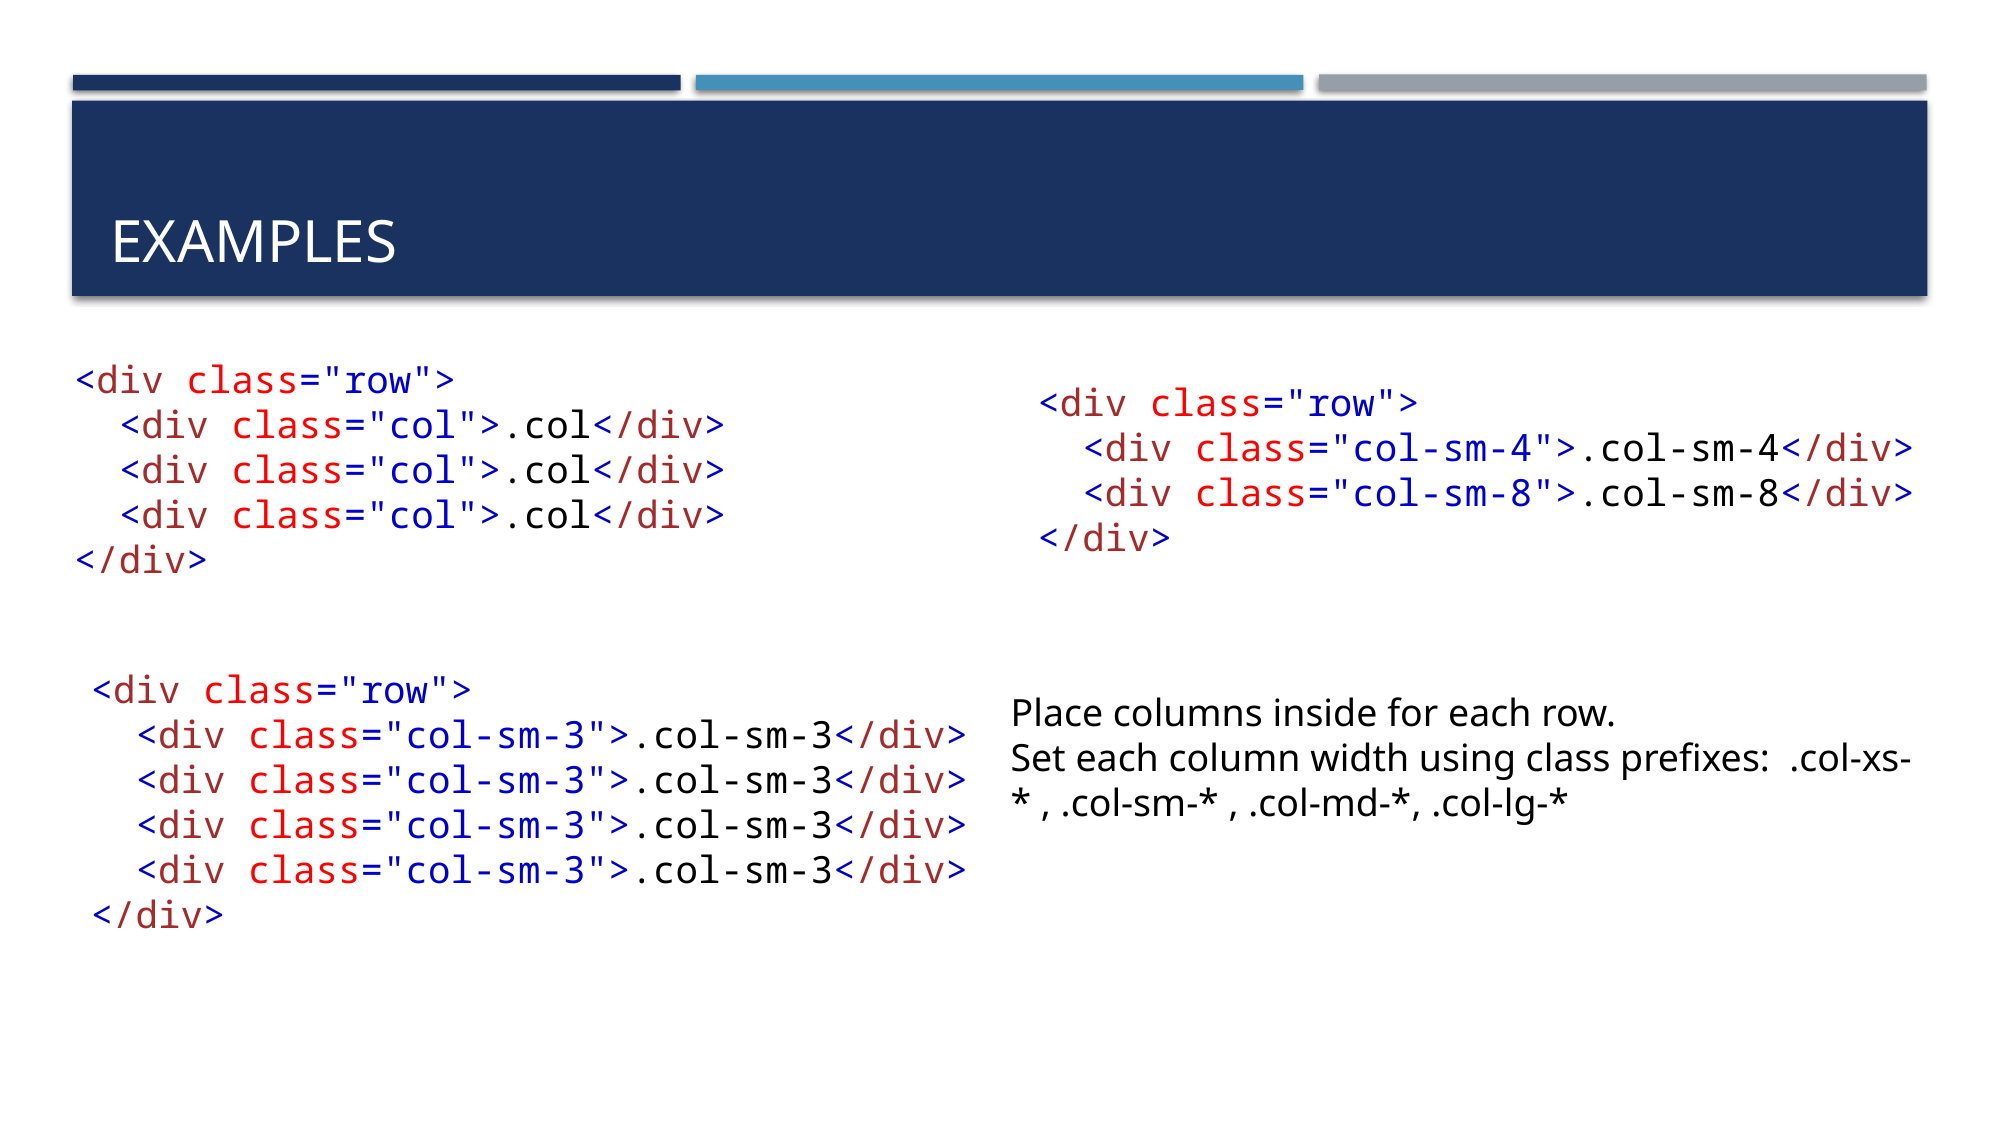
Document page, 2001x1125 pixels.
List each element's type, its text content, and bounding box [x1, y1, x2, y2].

text_box Place columns inside for each row. Set each column width using class prefixes: .col-xs-* , .col-sm-* , .col-md-*, .col-lg-* [995, 681, 1996, 877]
text_box <div class="row"> <div class="col">.col</div> <div class="col">.col</div> <div class="col">.col</div> </div> [59, 348, 1060, 589]
text_box <div class="row"> <div class="col-sm-4">.col-sm-4</div> <div class="col-sm-8">.col-sm-8</div> </div> [1022, 371, 2000, 567]
title Examples [95, 115, 1905, 282]
text_box <div class="row"> <div class="col-sm-3">.col-sm-3</div> <div class="col-sm-3">.col-sm-3</div> <div class="col-sm-3">.col-sm-3</div> <div class="col-sm-3">.col-sm-3</div> </div> [75, 658, 1076, 944]
